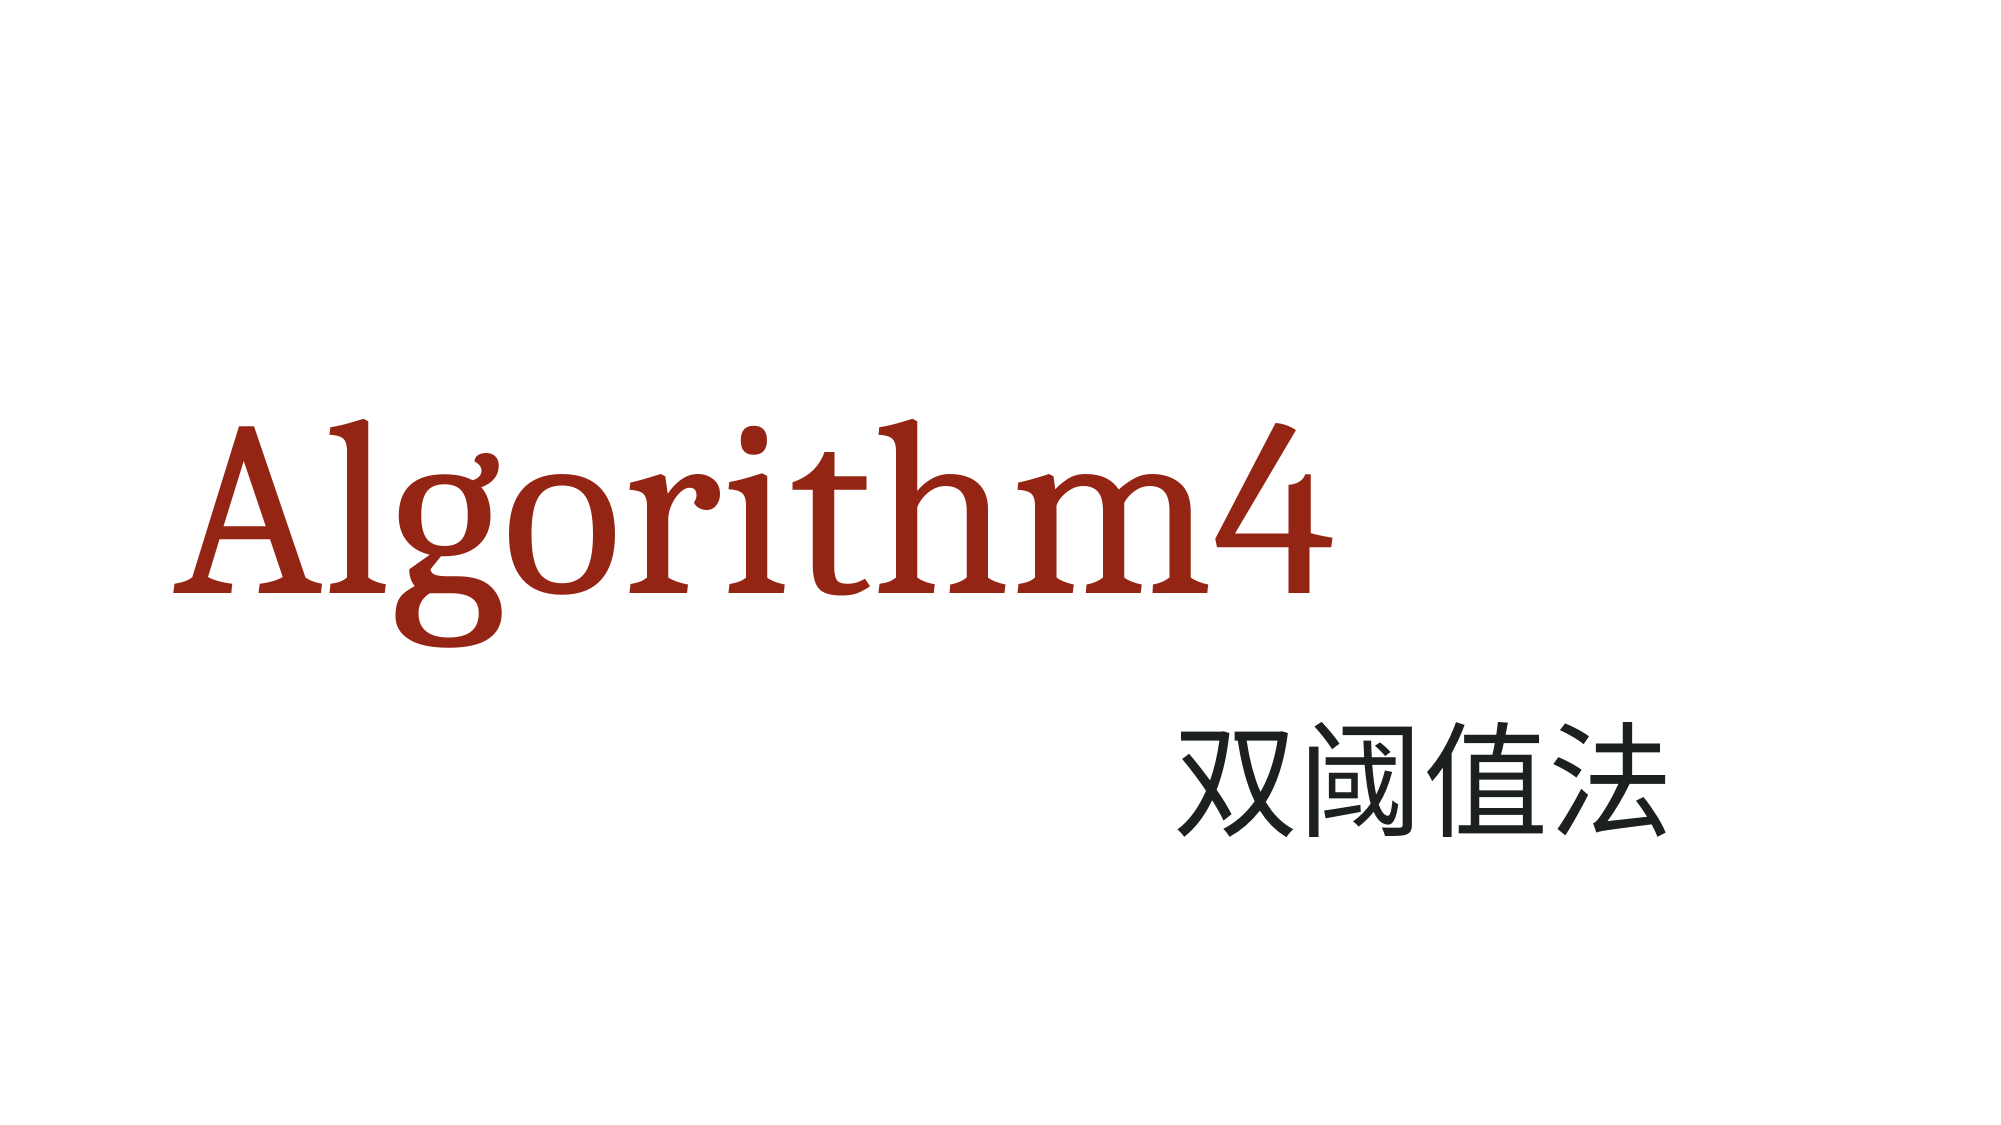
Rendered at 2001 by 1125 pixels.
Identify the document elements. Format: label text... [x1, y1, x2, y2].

text_box Algorithm4 [108, 146, 1402, 841]
text_box 双阈值法 [1158, 695, 1952, 860]
